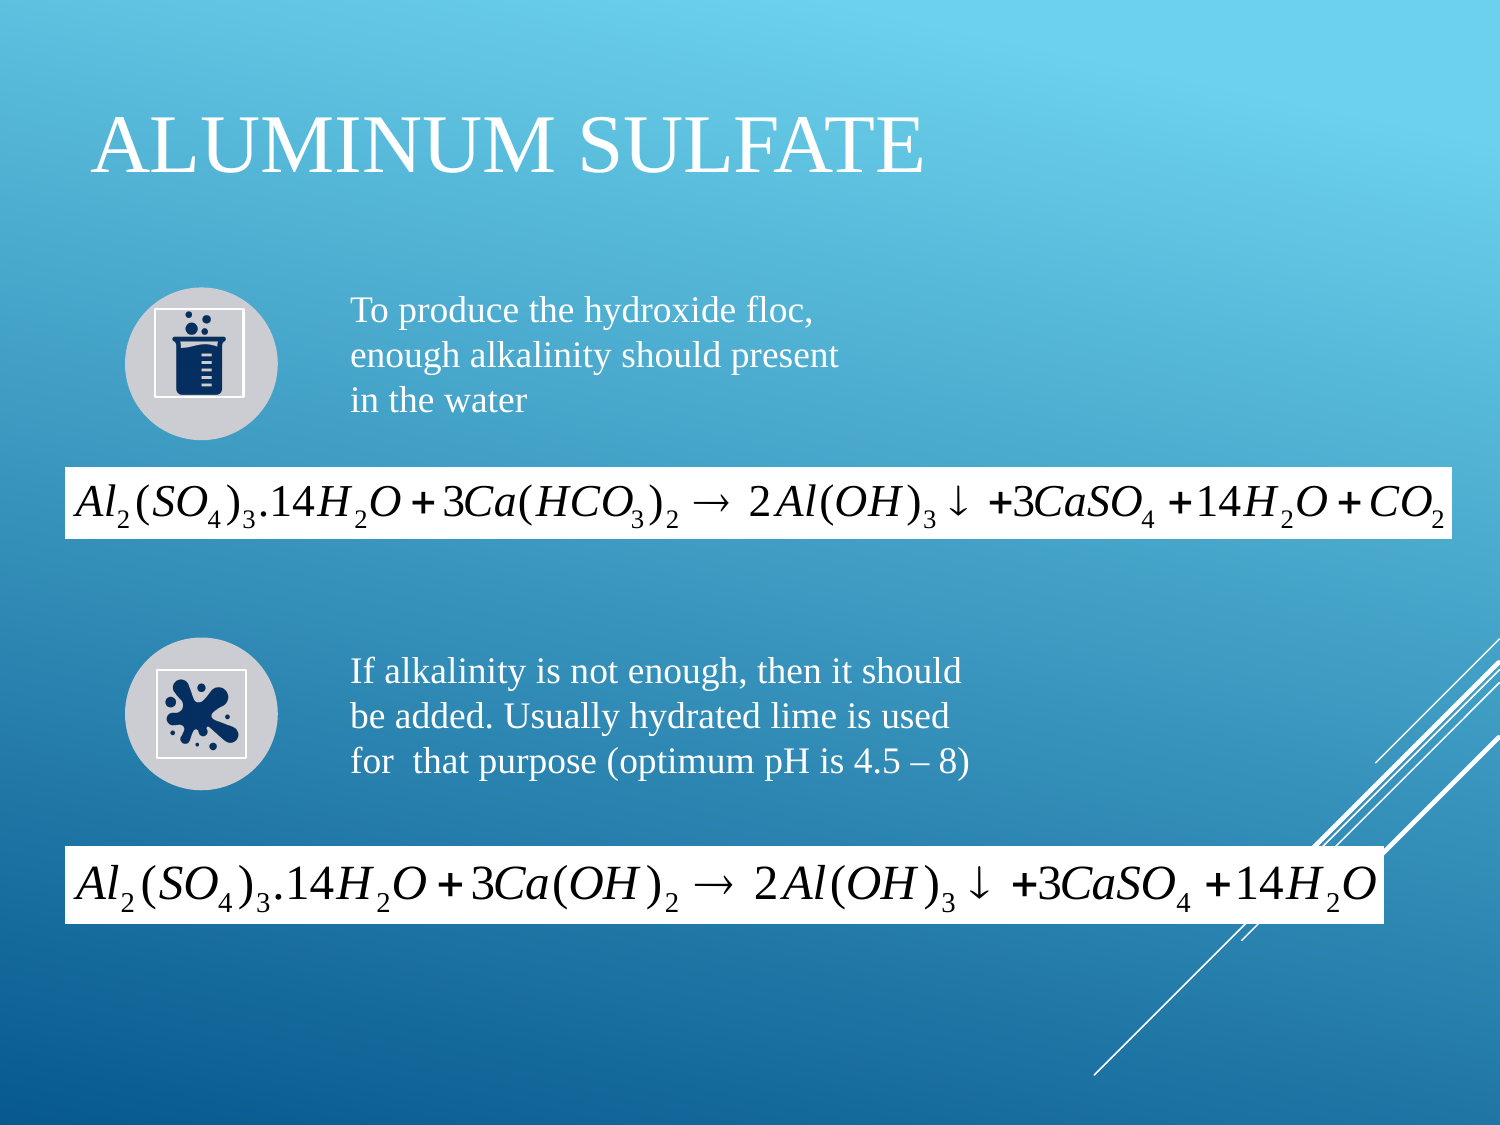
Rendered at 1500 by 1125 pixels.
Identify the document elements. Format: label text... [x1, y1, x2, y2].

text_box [74, 540, 1451, 1051]
title Aluminum Sulfate [75, 45, 1425, 200]
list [64, 466, 1453, 540]
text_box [74, 200, 1451, 466]
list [64, 846, 1385, 925]
